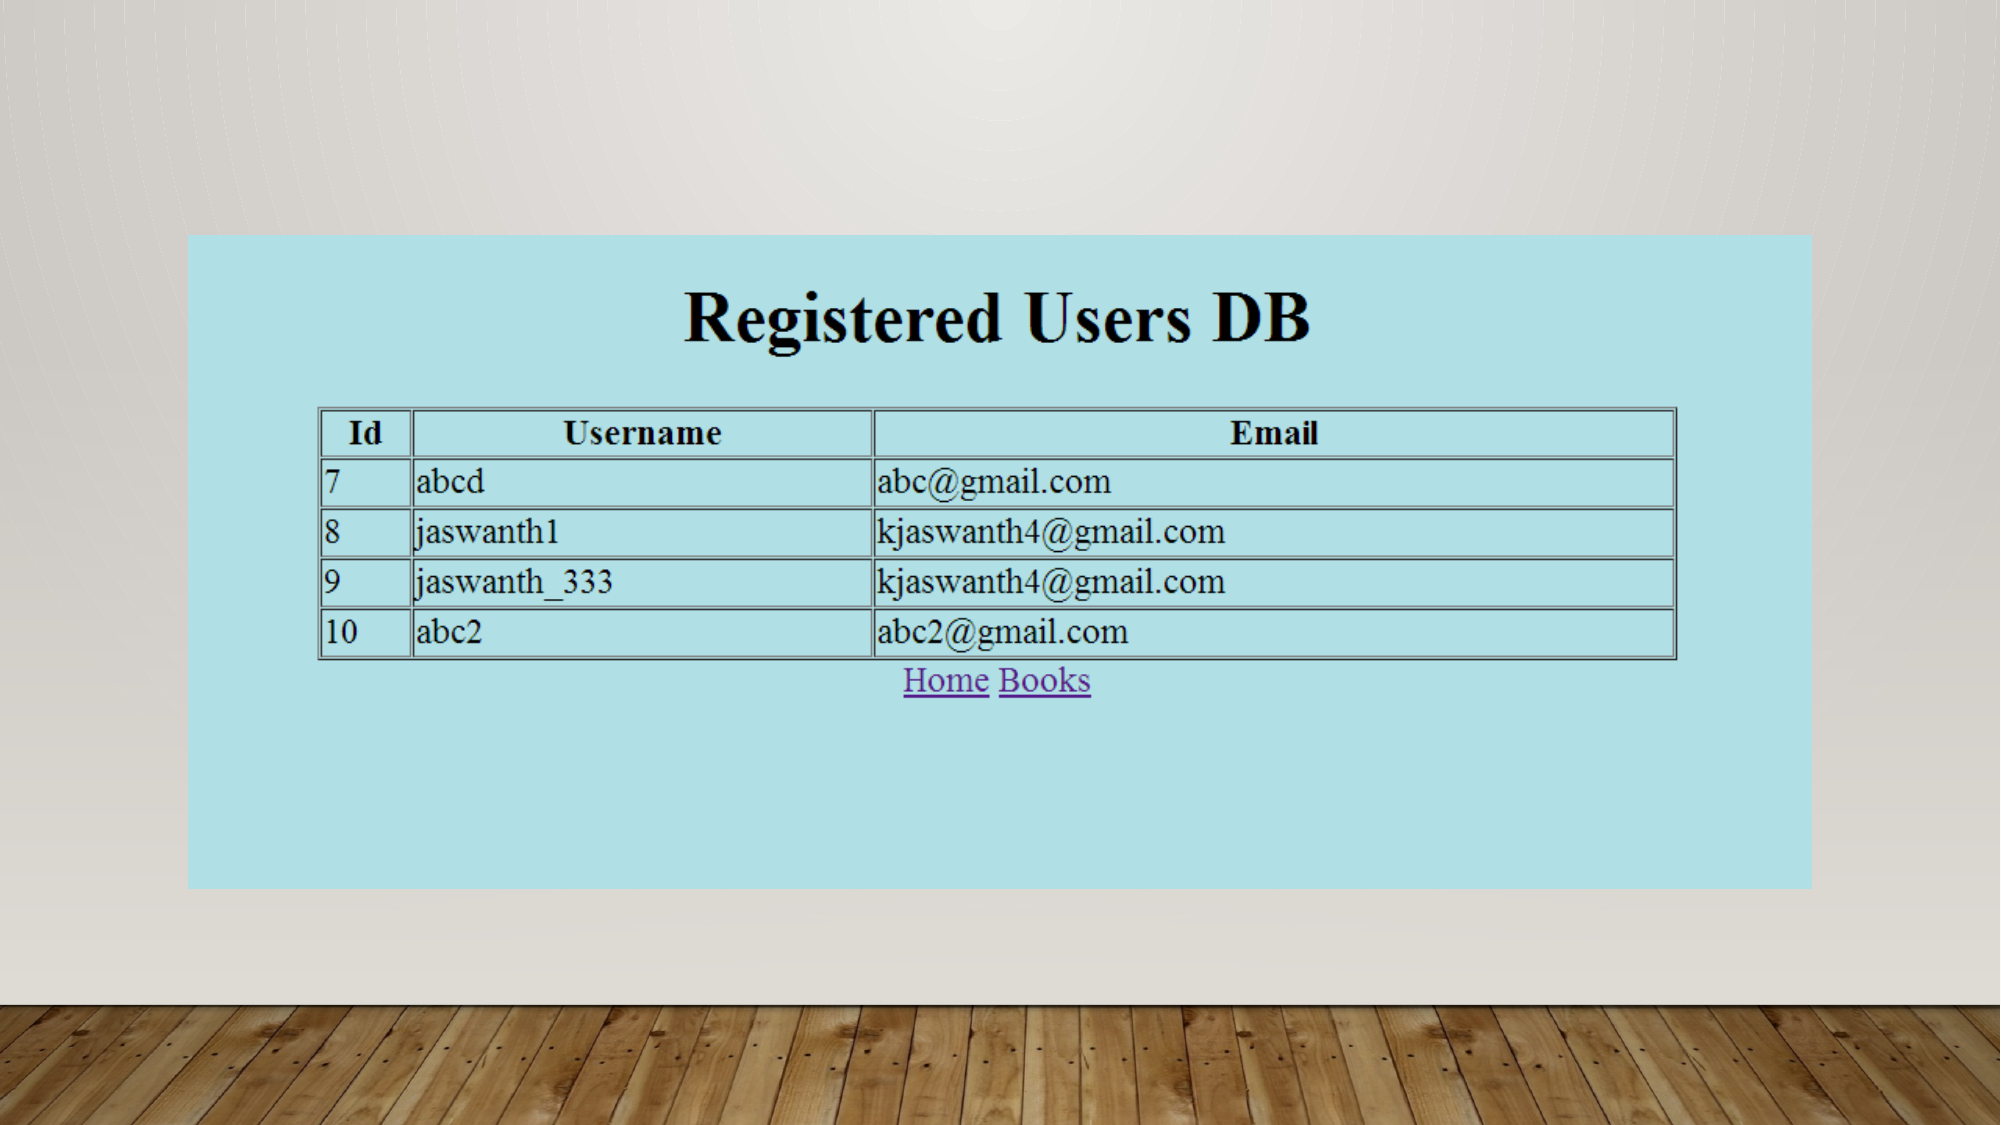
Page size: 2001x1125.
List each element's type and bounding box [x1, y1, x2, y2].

picture [187, 235, 1812, 890]
picture [0, 1005, 2000, 1125]
